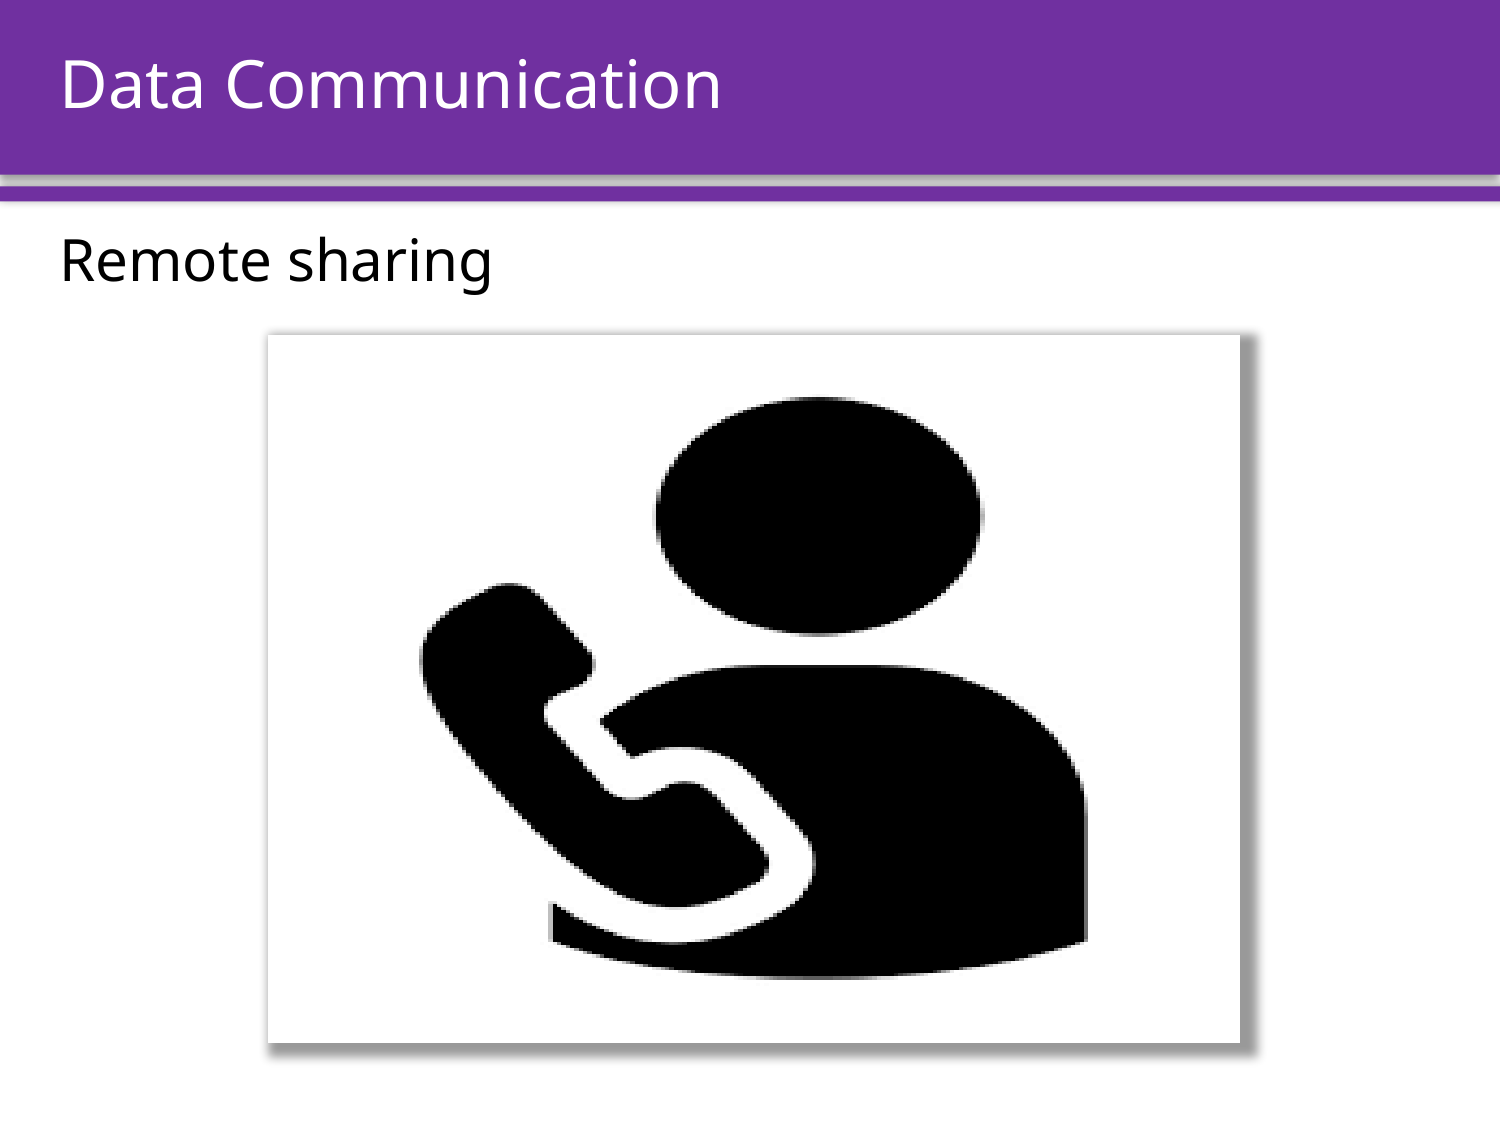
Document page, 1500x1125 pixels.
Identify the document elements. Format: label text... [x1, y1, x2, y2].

list Remote sharing [44, 223, 1464, 1043]
title Data Communication [44, 0, 1464, 175]
picture [268, 335, 1240, 1043]
